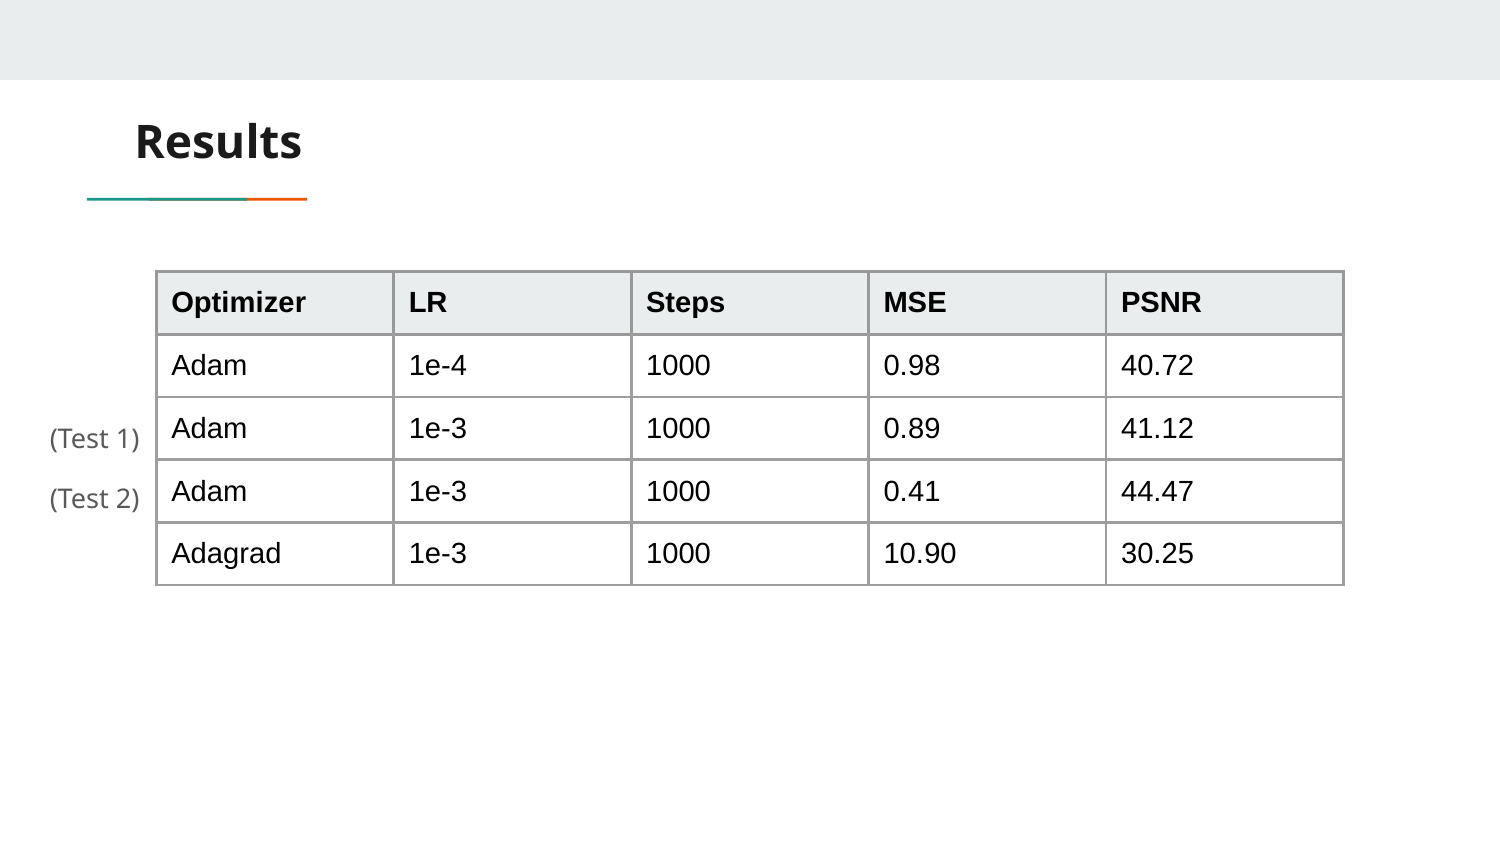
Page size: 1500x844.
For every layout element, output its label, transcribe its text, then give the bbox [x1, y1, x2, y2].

table_cell 44.47 [1107, 461, 1342, 521]
table_header PSNR [1107, 273, 1342, 333]
table_cell 1000 [633, 336, 867, 396]
table_cell 40.72 [1107, 336, 1342, 396]
table_cell 1e-4 [395, 336, 630, 396]
text_box (Test 2) [34, 466, 170, 522]
table_cell 1000 [633, 524, 867, 584]
table_cell 41.12 [1107, 398, 1342, 458]
title Results [119, 94, 1381, 194]
table_header Optimizer [158, 273, 392, 333]
table_cell Adam [158, 336, 392, 396]
table_header MSE [870, 273, 1105, 333]
table_cell 1000 [633, 398, 867, 458]
table_cell Adagrad [158, 524, 392, 584]
table_cell 1000 [633, 461, 867, 521]
table_header LR [395, 273, 630, 333]
table_cell 1e-3 [395, 524, 630, 584]
table_cell 30.25 [1107, 524, 1342, 584]
table_cell 0.41 [870, 461, 1105, 521]
table_cell Adam [158, 461, 392, 521]
table_cell 0.98 [870, 336, 1105, 396]
table_cell 1e-3 [395, 398, 630, 458]
table_header Steps [633, 273, 867, 333]
table_cell Adam [158, 398, 392, 458]
table_cell 0.89 [870, 398, 1105, 458]
text_box (Test 1) [34, 406, 170, 462]
table_cell 10.90 [870, 524, 1105, 584]
table_cell 1e-3 [395, 461, 630, 521]
